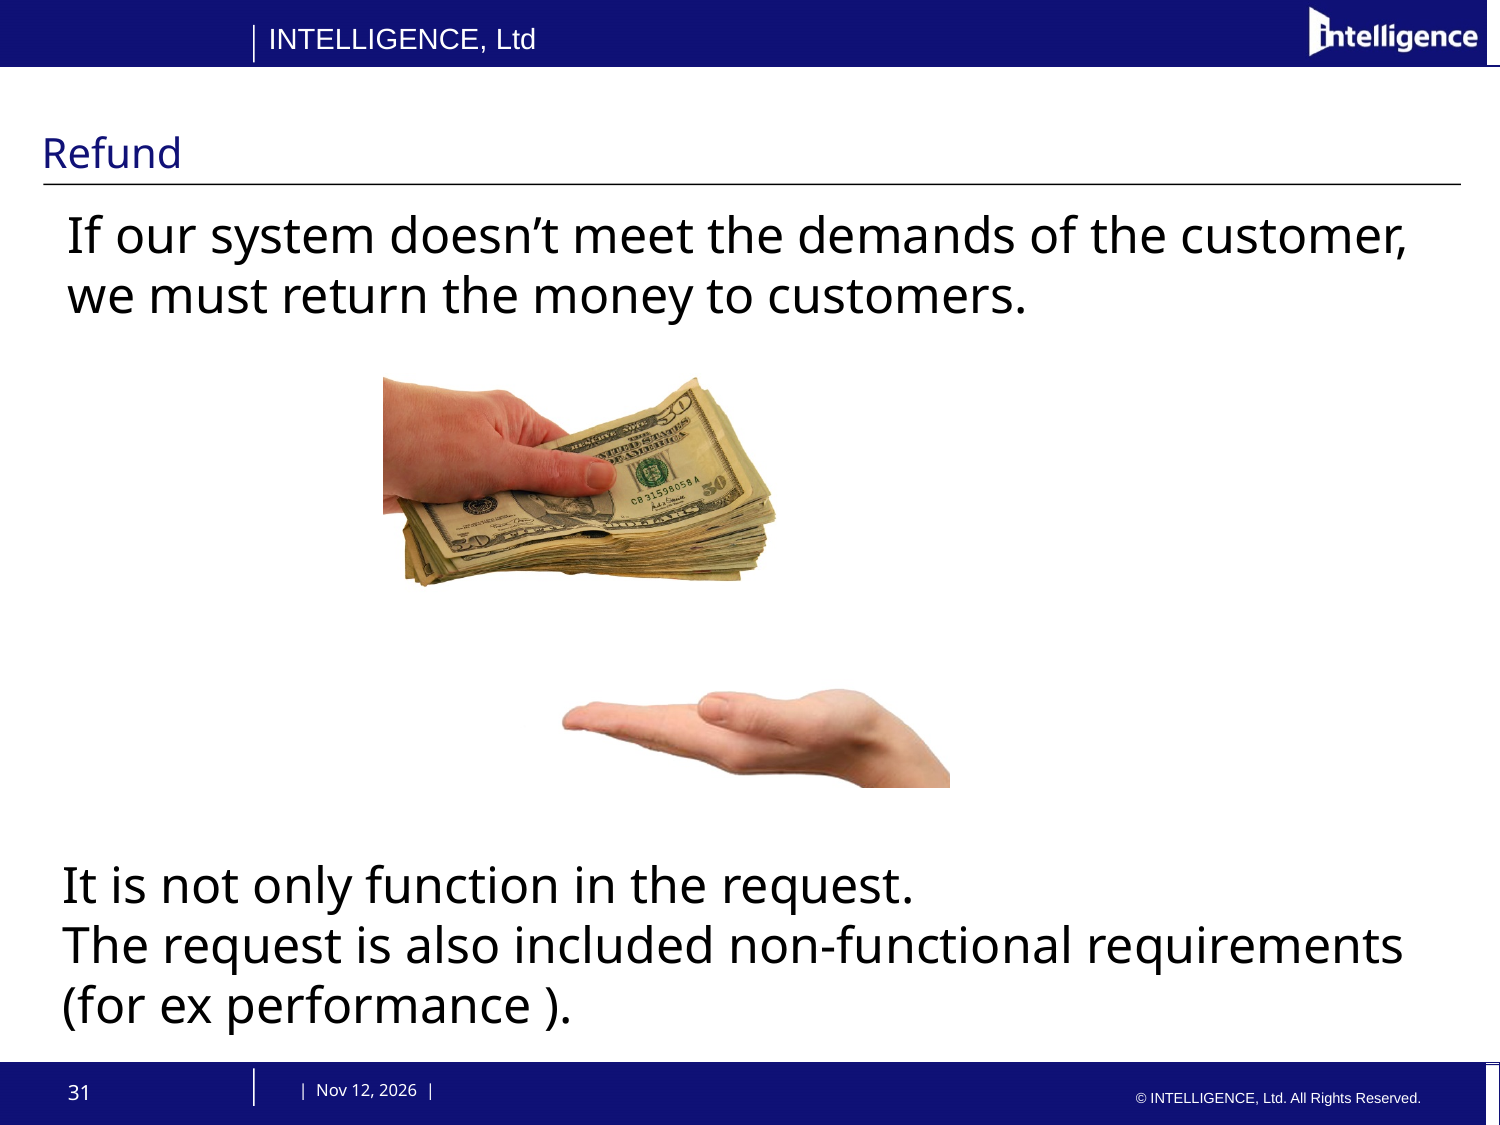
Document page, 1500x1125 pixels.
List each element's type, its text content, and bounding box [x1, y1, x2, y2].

text_box If our system doesn’t meet the demands of the customer, we must return the money to customers. [53, 196, 1436, 331]
picture [0, 1063, 1486, 1125]
picture [0, 0, 1487, 65]
footer | 9-Oct-14 | [275, 1071, 1175, 1125]
text_box It is not only function in the request. The request is also included non-functional requirements (for ex performance ). [48, 845, 1431, 1041]
title Refund [41, 66, 1460, 185]
slide_number 31 [53, 1070, 254, 1118]
picture [383, 373, 950, 788]
